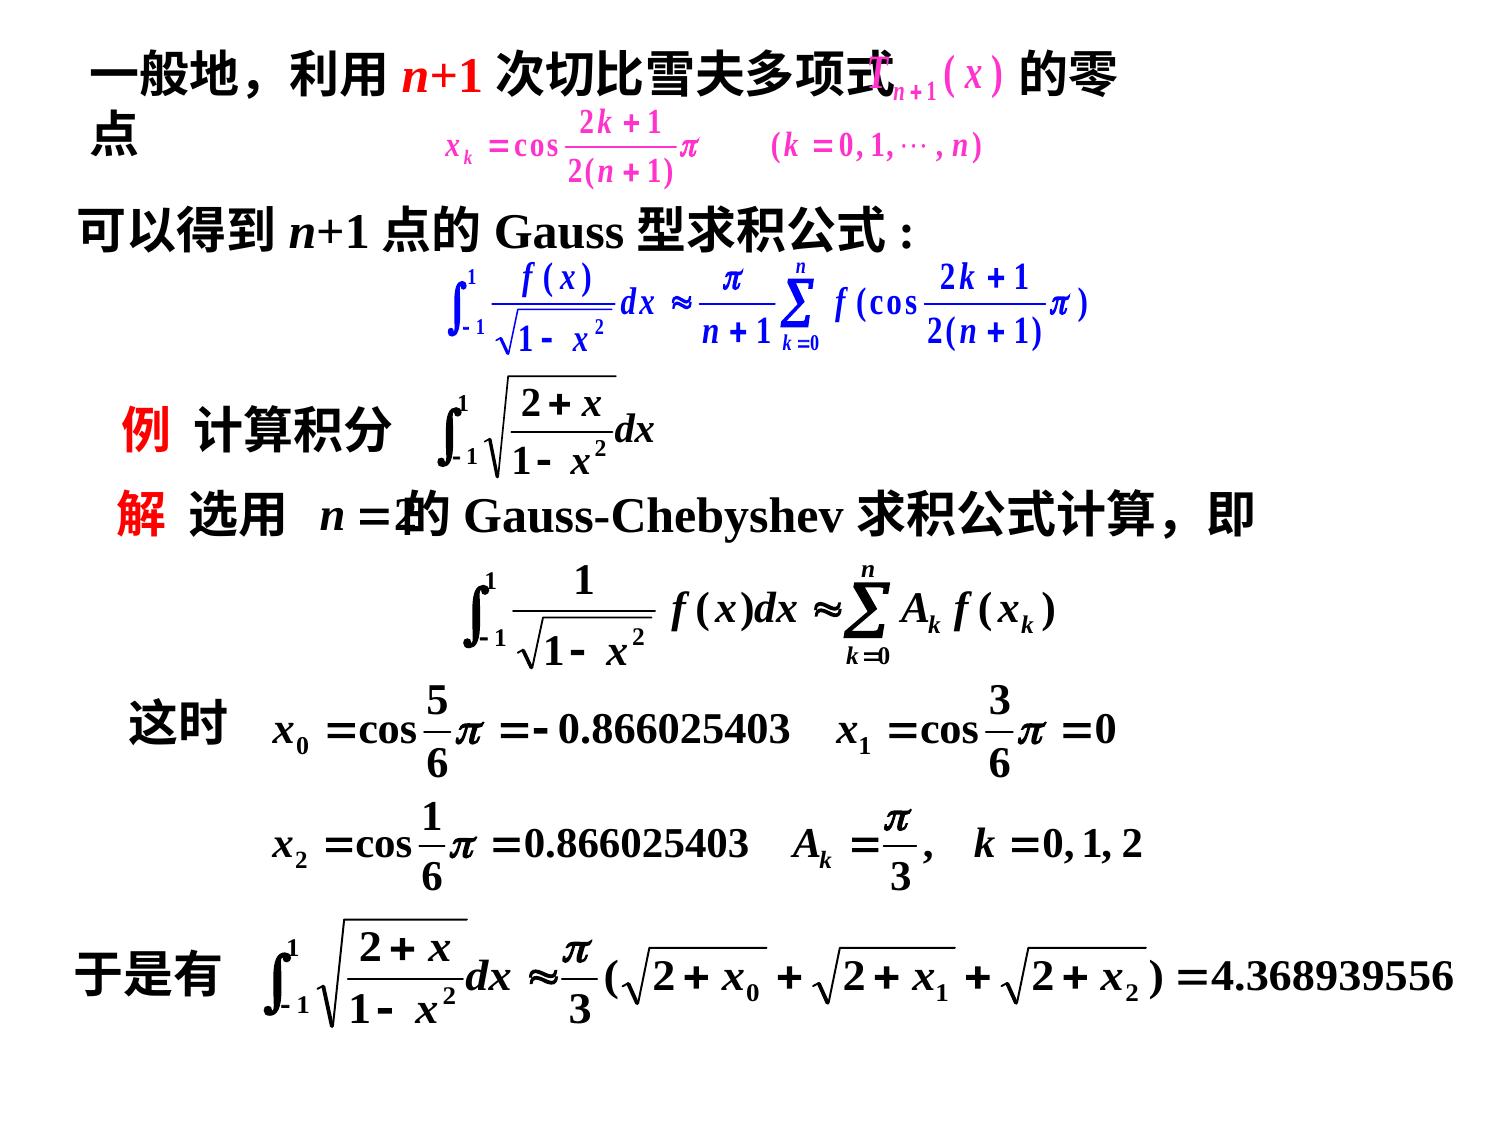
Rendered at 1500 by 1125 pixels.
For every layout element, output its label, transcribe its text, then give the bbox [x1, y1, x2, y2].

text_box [112, 670, 1125, 788]
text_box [99, 474, 1273, 551]
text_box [437, 249, 1095, 361]
text_box 可以得到n+1点的Gauss型求积公式: [61, 190, 930, 266]
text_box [99, 367, 663, 474]
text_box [74, 35, 1175, 202]
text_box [449, 551, 1063, 670]
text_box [55, 909, 1463, 1038]
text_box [262, 786, 1150, 900]
